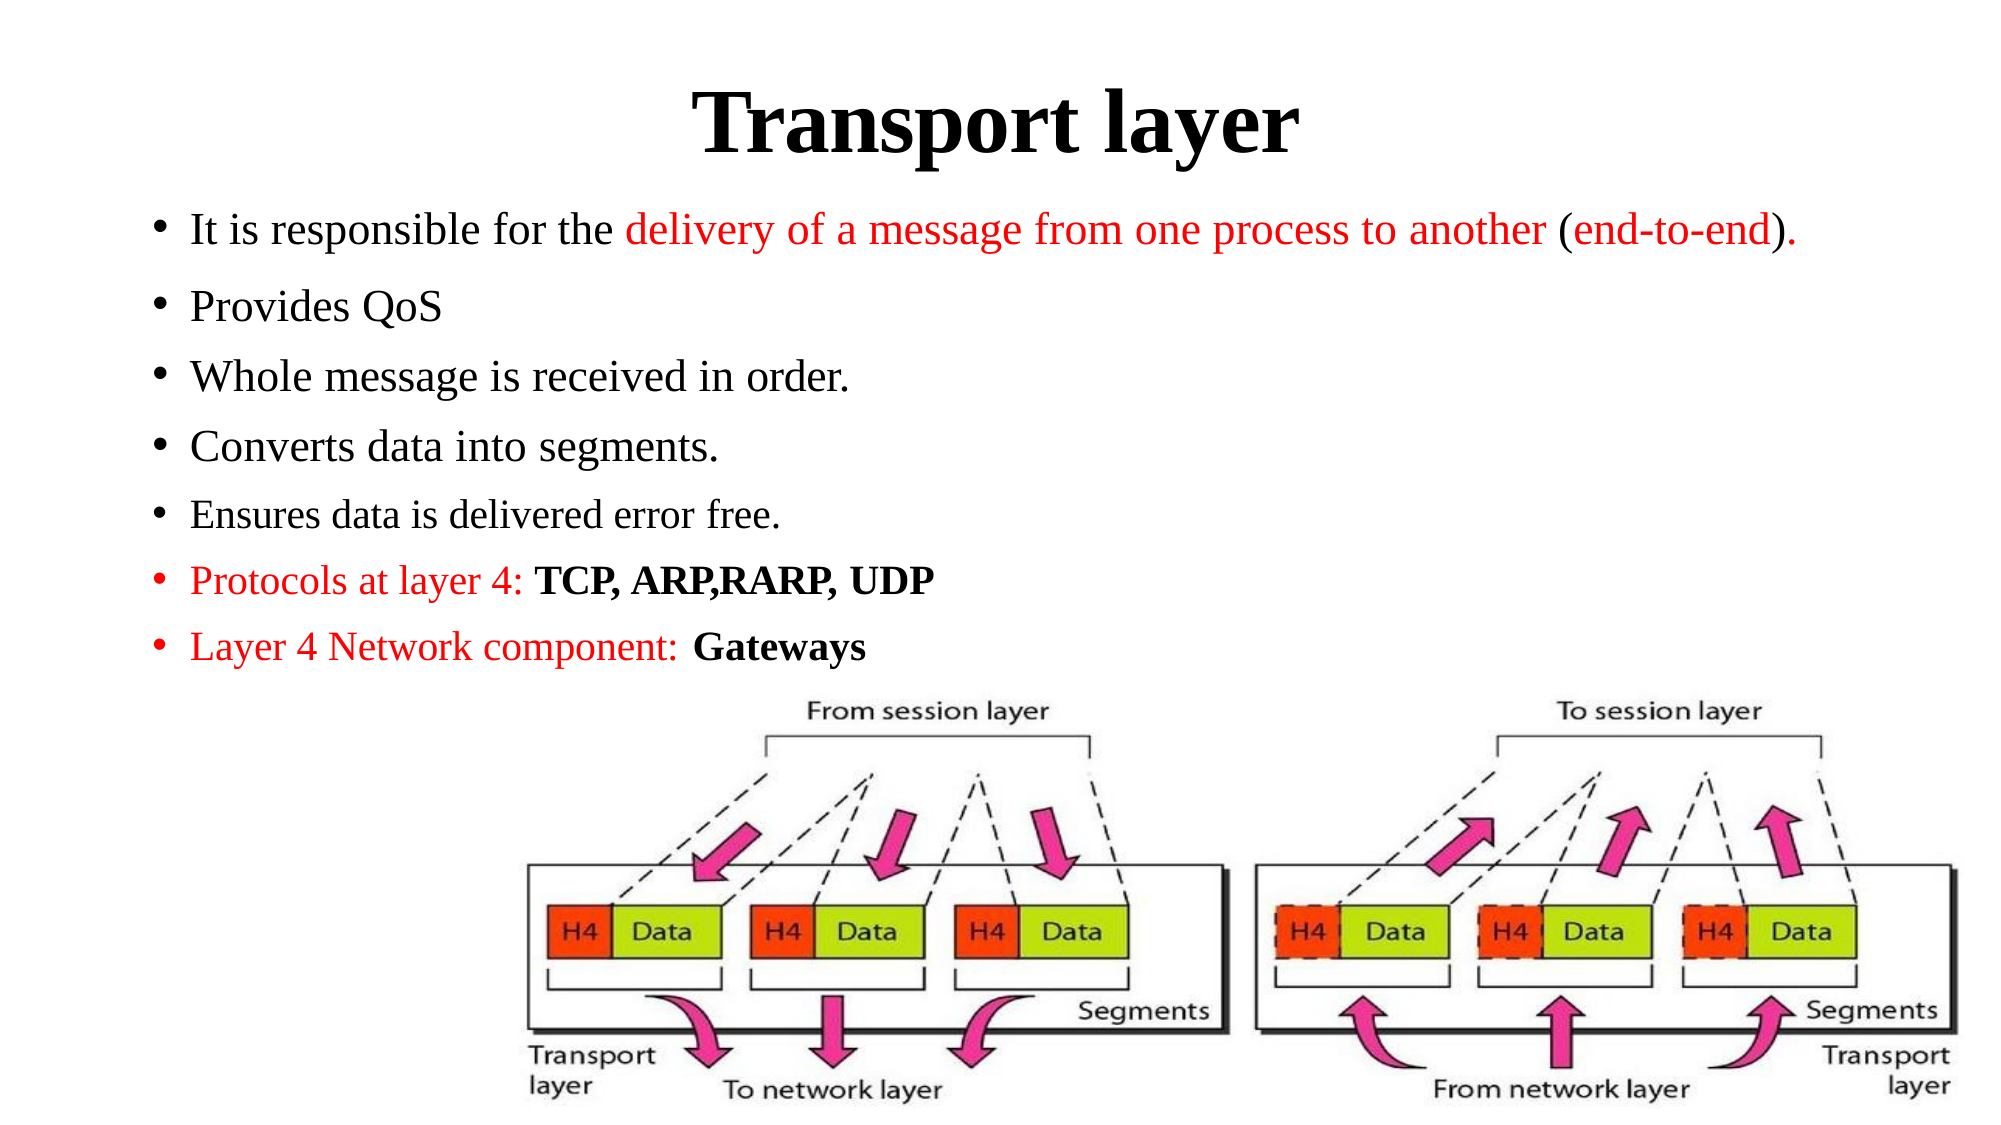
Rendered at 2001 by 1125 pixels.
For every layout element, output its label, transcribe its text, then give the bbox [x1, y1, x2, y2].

title Transport layer [689, 58, 1311, 174]
text_box It is responsible for the delivery of a message from one process to another (end-to-end). Provides QoS Whole message is received in order. Converts data into segments. Ensures data is delivered error free. Protocols at layer 4: TCP, ARP,RARP, UDP Layer 4 Network component: Gateways [150, 174, 1801, 669]
text_box [518, 689, 1965, 1109]
